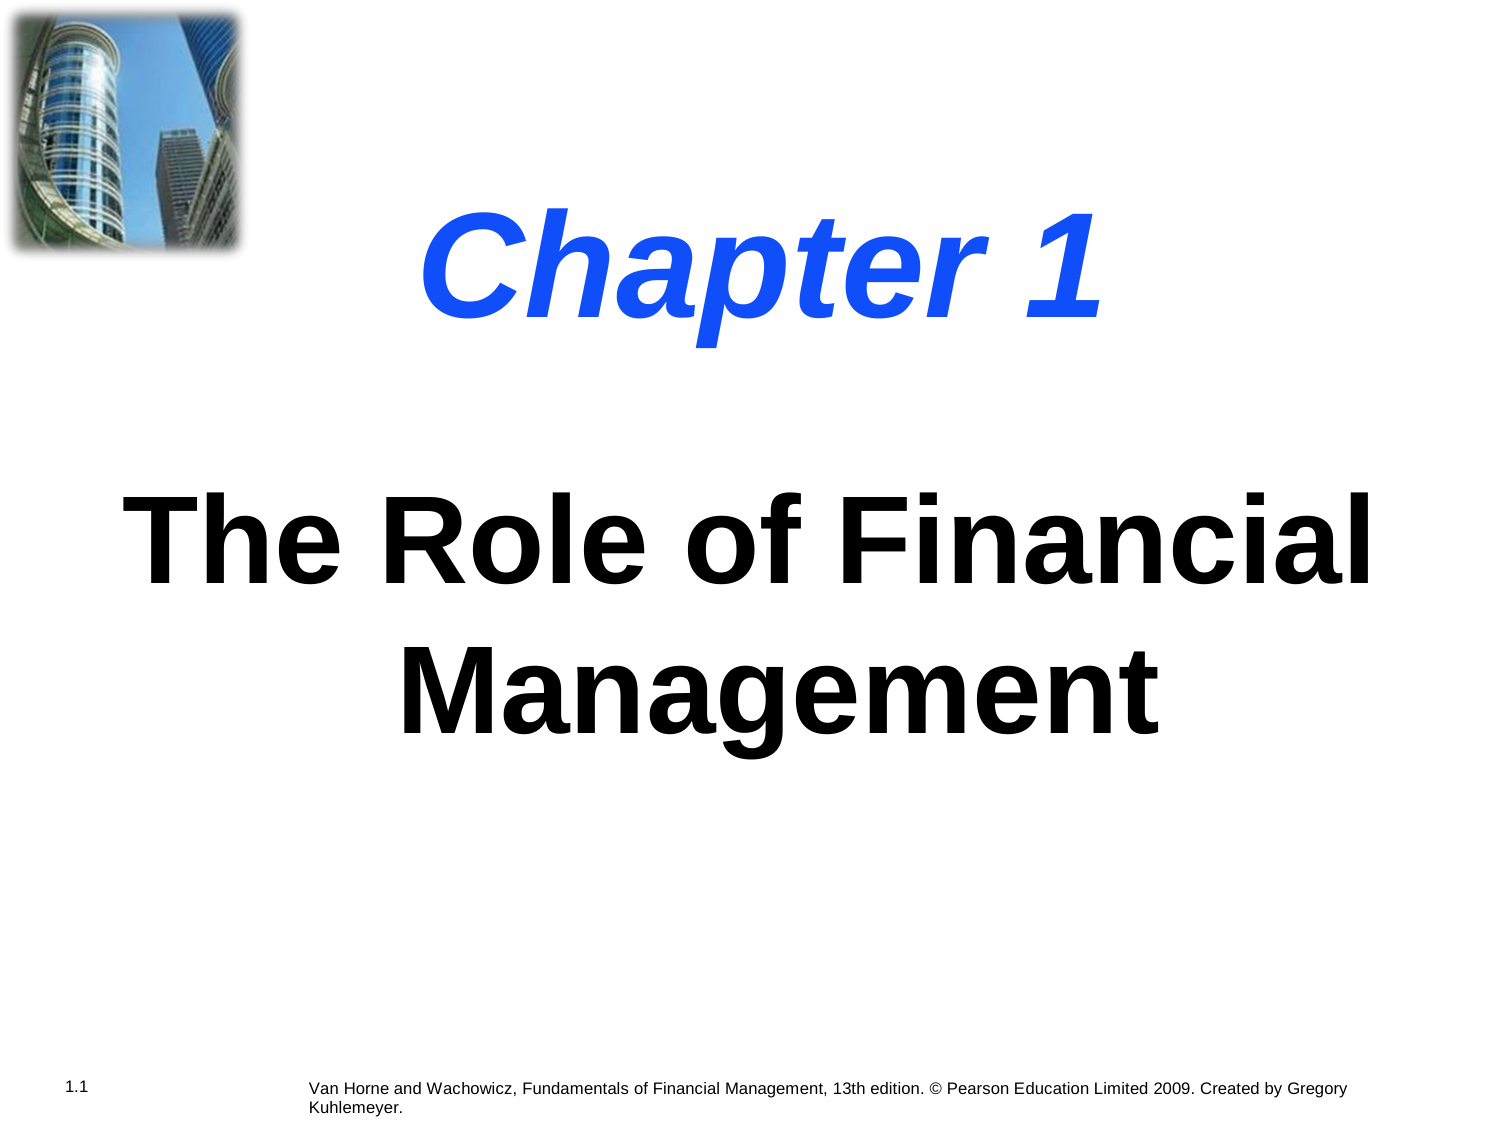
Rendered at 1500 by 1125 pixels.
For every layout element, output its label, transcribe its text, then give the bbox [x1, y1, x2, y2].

text_box Van Horne and Wachowicz, Fundamentals of Financial Management, 13th edition. © Pearson Education Limited 2009. Created by Gregory Kuhlemeyer. [306, 1078, 1443, 1100]
text_box of [681, 478, 822, 609]
text_box Chapter [414, 192, 1008, 347]
text_box 1.1 [62, 1077, 93, 1098]
text_box [0, 0, 254, 266]
text_box 1 [1022, 192, 1133, 347]
text_box Management [393, 628, 1181, 759]
text_box The [120, 478, 365, 609]
text_box Role [376, 478, 670, 609]
text_box Financial [833, 478, 1398, 609]
